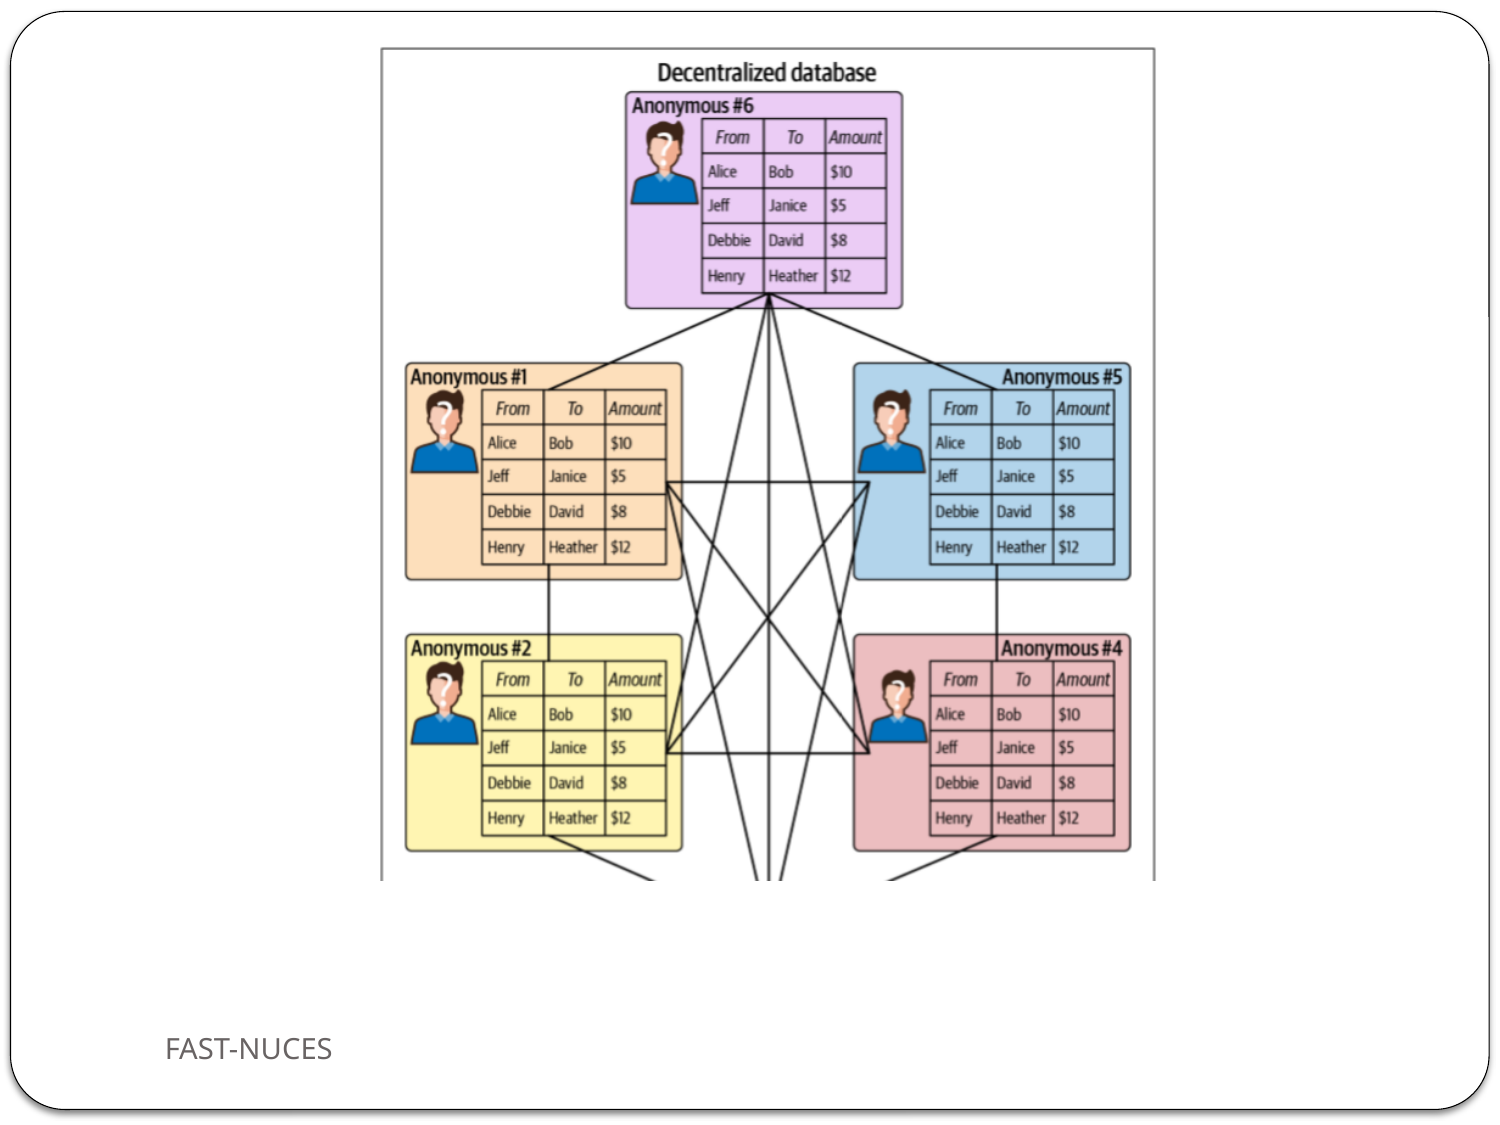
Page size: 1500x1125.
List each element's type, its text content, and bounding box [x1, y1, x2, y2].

picture [362, 44, 1167, 881]
footer FAST-NUCES [150, 1012, 800, 1088]
